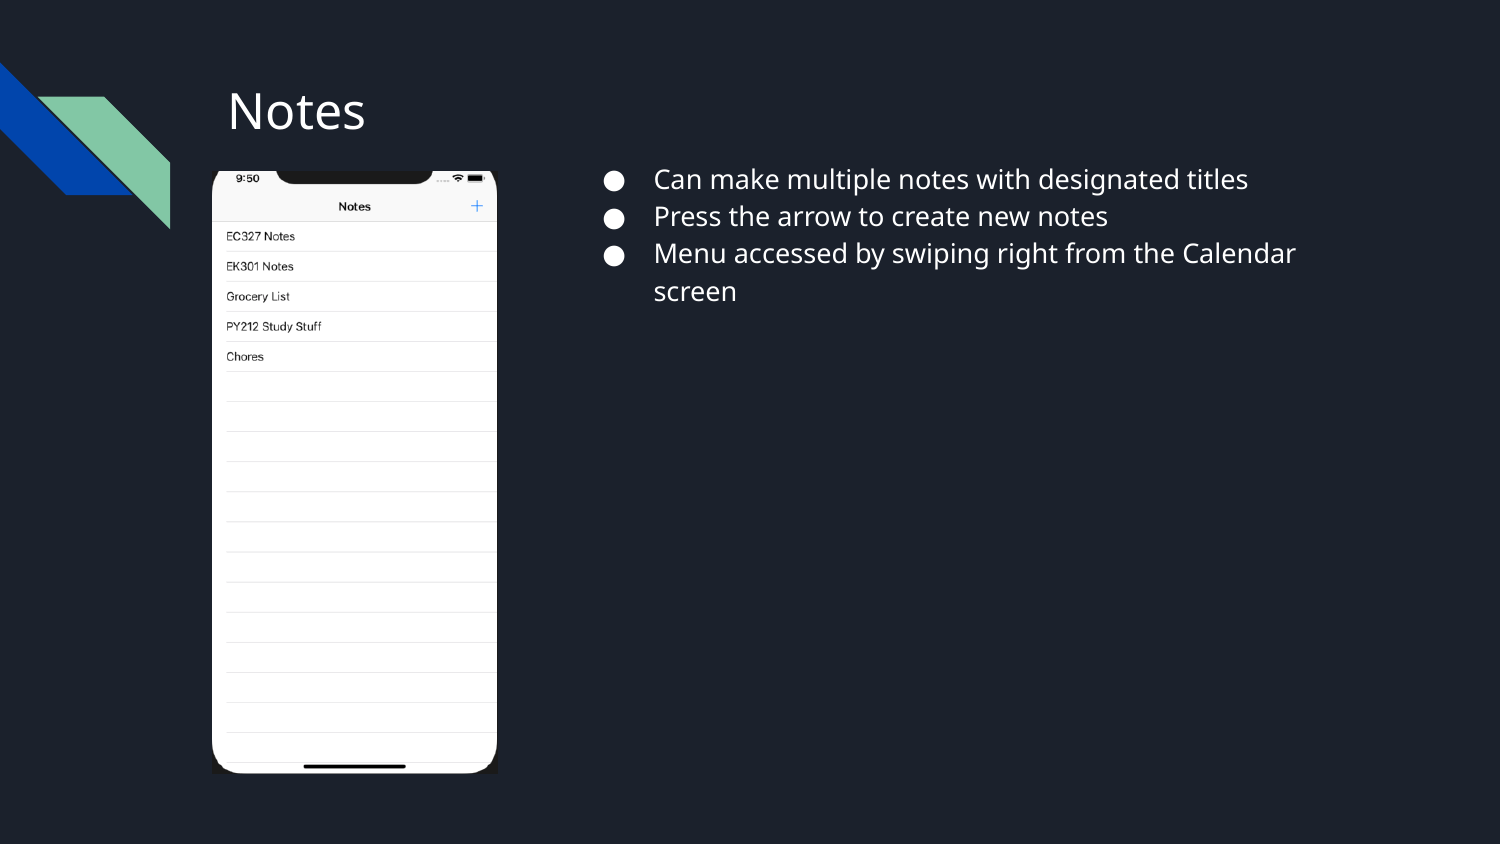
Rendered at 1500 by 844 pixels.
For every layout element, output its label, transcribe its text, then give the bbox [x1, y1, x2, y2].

title Notes [212, 64, 1368, 215]
list Can make multiple notes with designated titles Press the arrow to create new notes Menu accessed by swiping right from the Calendar screen [563, 142, 1368, 735]
picture [212, 171, 498, 775]
